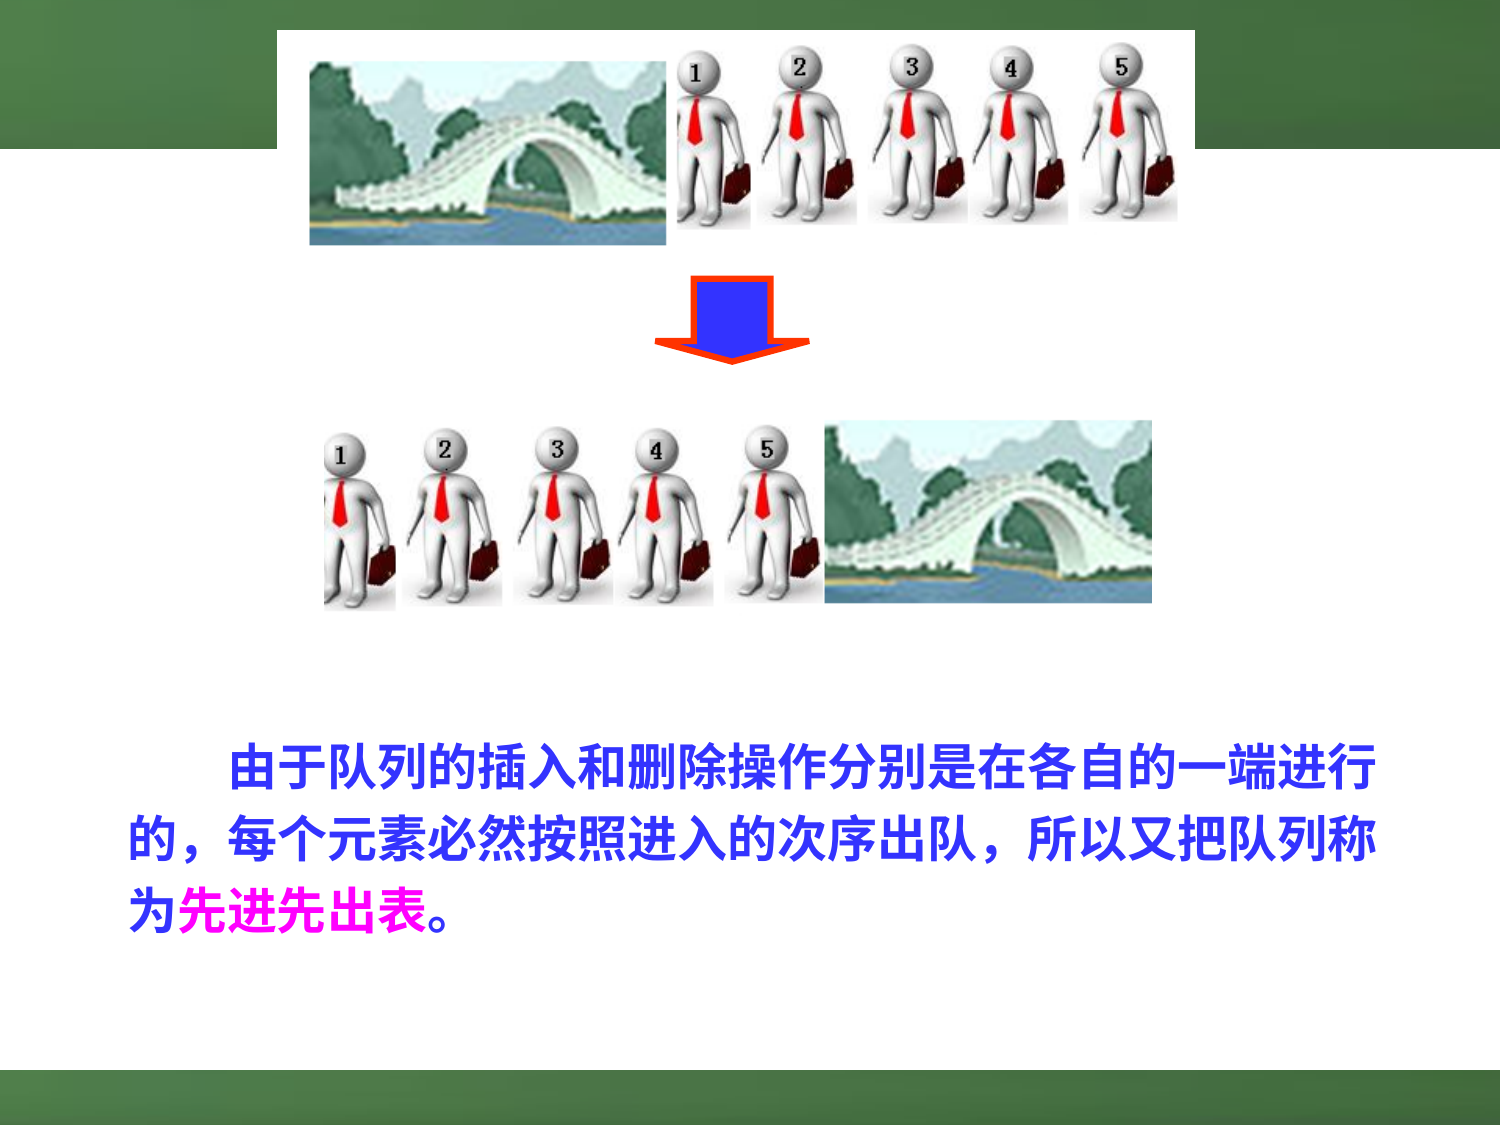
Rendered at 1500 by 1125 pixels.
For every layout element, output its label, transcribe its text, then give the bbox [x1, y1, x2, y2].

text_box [324, 278, 1152, 617]
picture [0, 0, 1500, 255]
text_box 由于队列的插入和删除操作分别是在各自的一端进行的，每个元素必然按照进入的次序出队，所以又把队列称为先进先出表。 [112, 716, 1424, 947]
picture [0, 1070, 1500, 1125]
